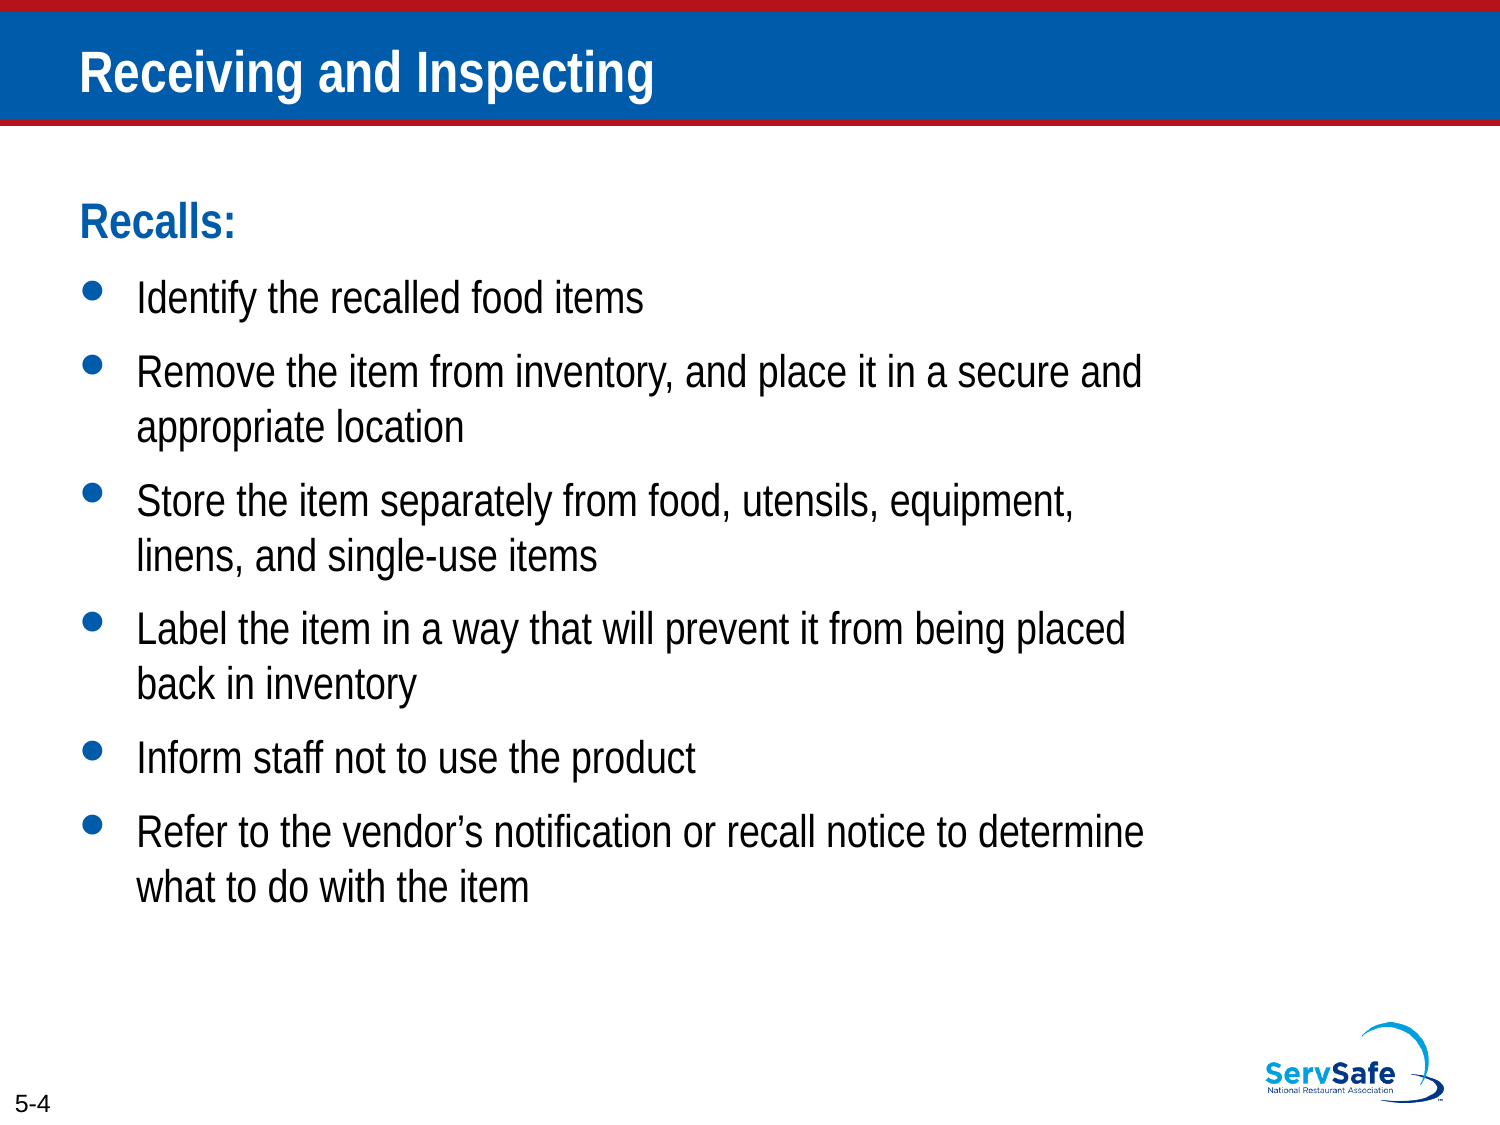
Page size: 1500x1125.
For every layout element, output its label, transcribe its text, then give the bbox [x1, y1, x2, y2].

list Recalls: Identify the recalled food items Remove the item from inventory, and place it in a secure and appropriate location Store the item separately from food, utensils, equipment, linens, and single-use items Label the item in a way that will prevent it from being placed back in inventory Inform staff not to use the product Refer to the vendor’s notification or recall notice to determine what to do with the item [64, 187, 1163, 980]
title Receiving and Inspecting [64, 26, 1428, 112]
text_box 5-4 [0, 1080, 94, 1125]
picture [0, 12, 1500, 120]
picture [1265, 1022, 1444, 1103]
